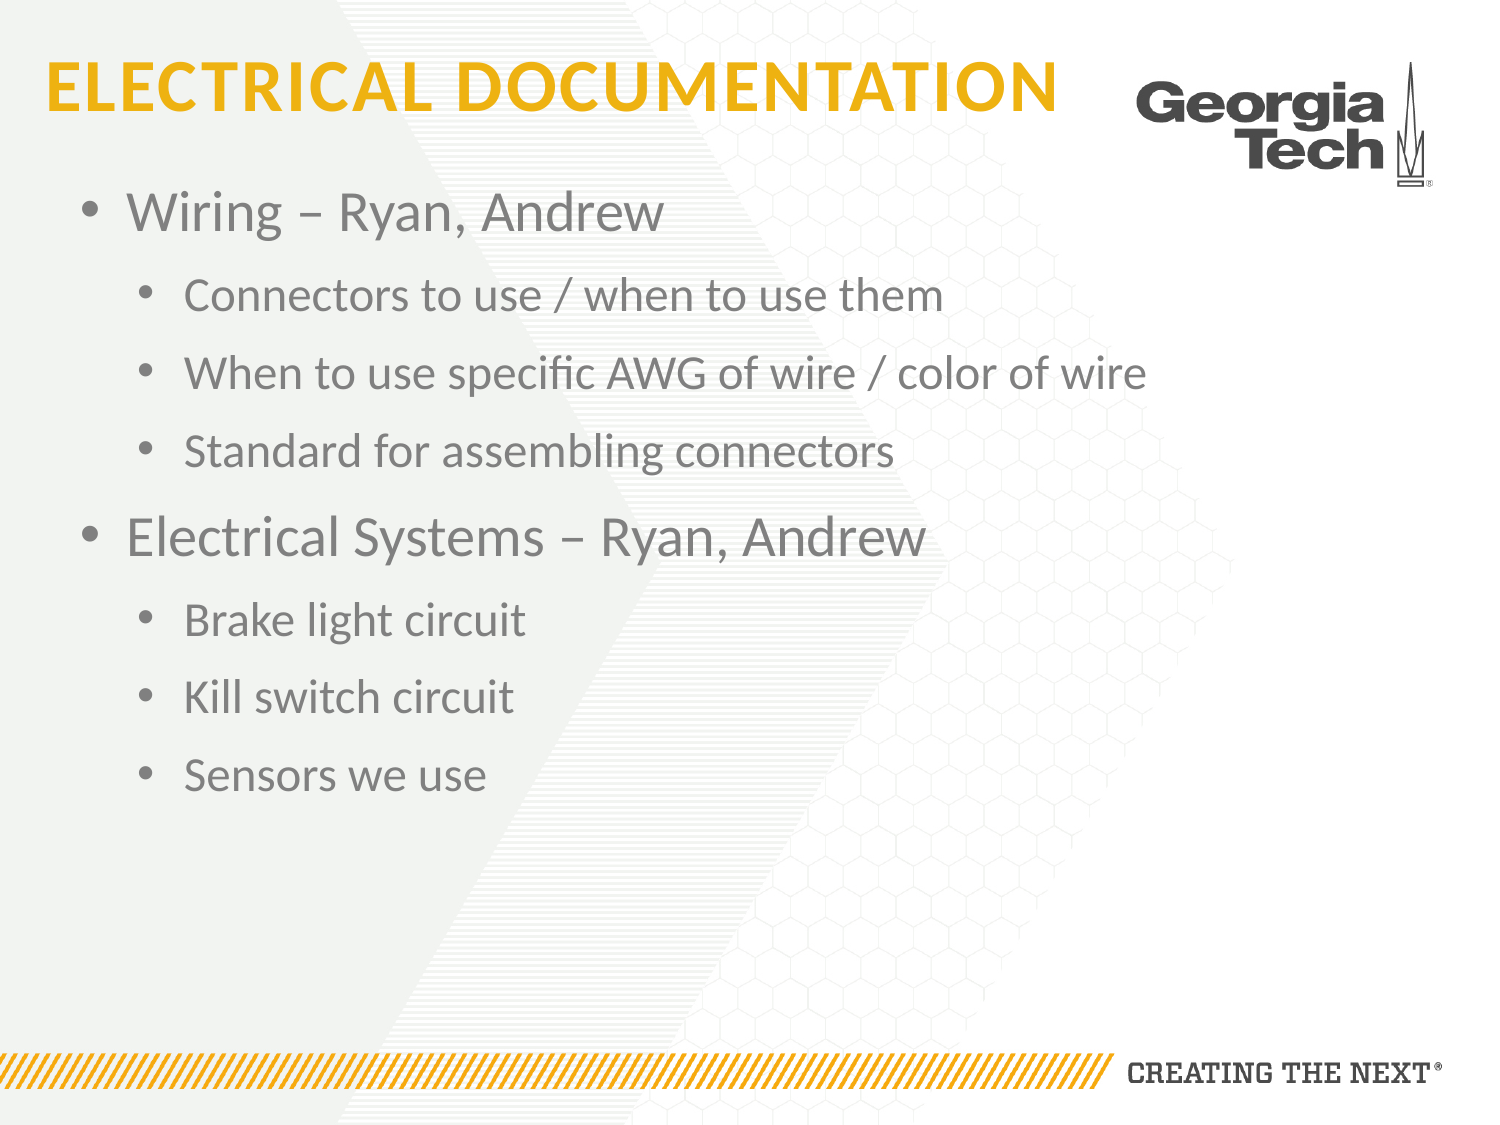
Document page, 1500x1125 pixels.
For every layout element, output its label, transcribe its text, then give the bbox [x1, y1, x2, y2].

title Electrical Documentation [0, 0, 1113, 163]
list Wiring – Ryan, Andrew Connectors to use / when to use them When to use specific AWG of wire / color of wire Standard for assembling connectors Electrical Systems – Ryan, Andrew Brake light circuit Kill switch circuit Sensors we use [34, 165, 1233, 929]
picture [0, 0, 1500, 1125]
